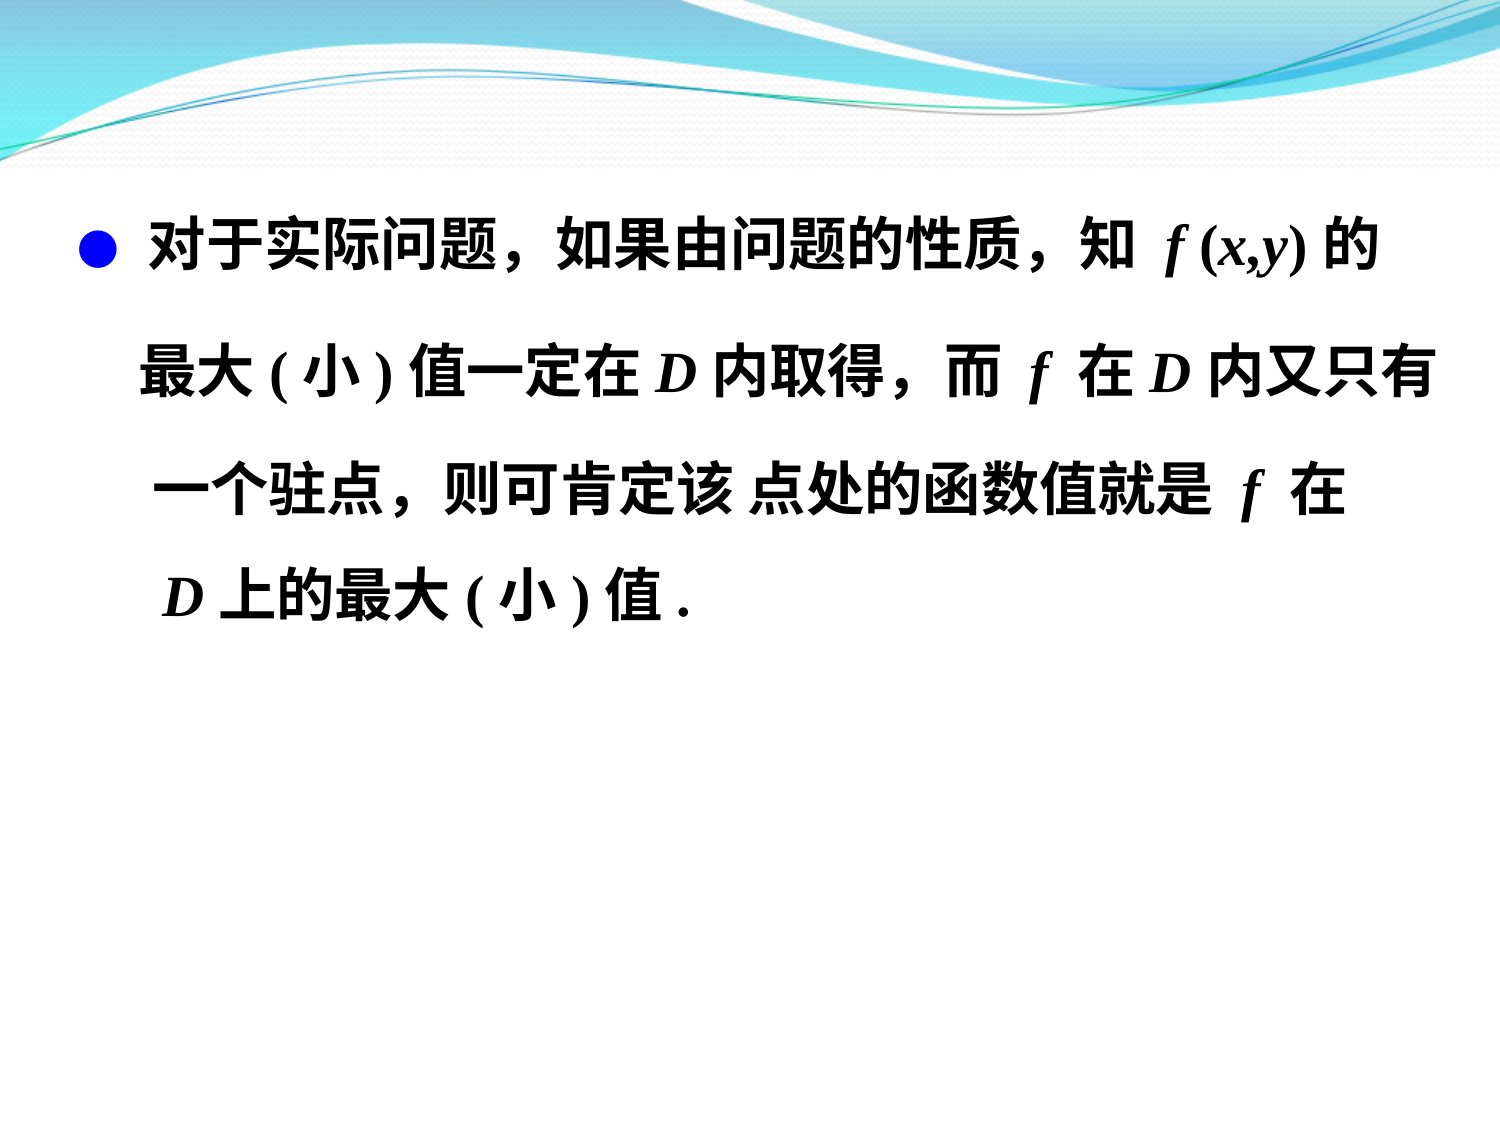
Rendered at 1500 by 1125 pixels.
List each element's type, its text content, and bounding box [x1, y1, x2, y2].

text_box 一个驻点，则可肯定该 点处的函数值就是 f 在 [137, 444, 1417, 530]
text_box 最大(小)值一定在D内取得，而 f 在D内又只有 [123, 326, 1500, 411]
text_box ● 对于实际问题，如果由问题的性质，知 f (x,y)的 [62, 200, 1409, 285]
text_box D上的最大(小)值. [147, 550, 1086, 636]
picture [0, 0, 1500, 171]
